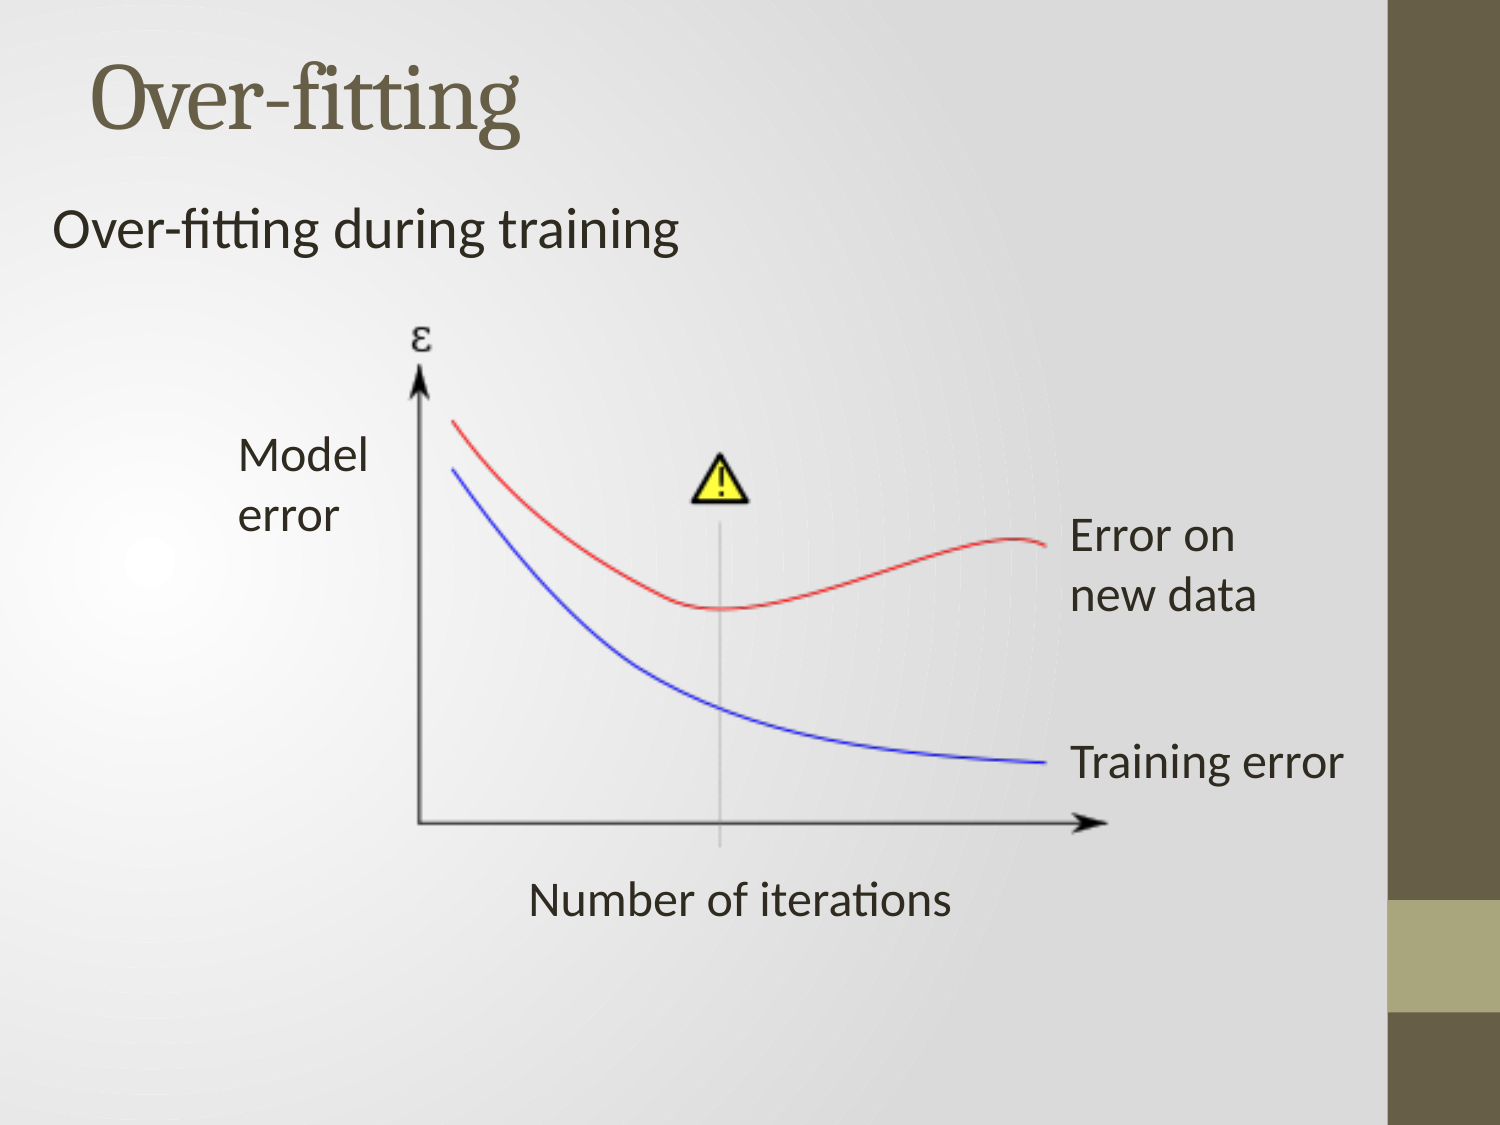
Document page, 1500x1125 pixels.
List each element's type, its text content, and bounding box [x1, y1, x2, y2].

text_box Number of iterations [513, 866, 968, 935]
title Over-fitting [75, 18, 1425, 166]
text_box Error on new data [1142, 493, 1273, 629]
list Over-fitting during training [37, 183, 1456, 1073]
text_box Training error [1142, 720, 1360, 796]
text_box Model error [222, 414, 393, 550]
picture [395, 317, 1131, 860]
